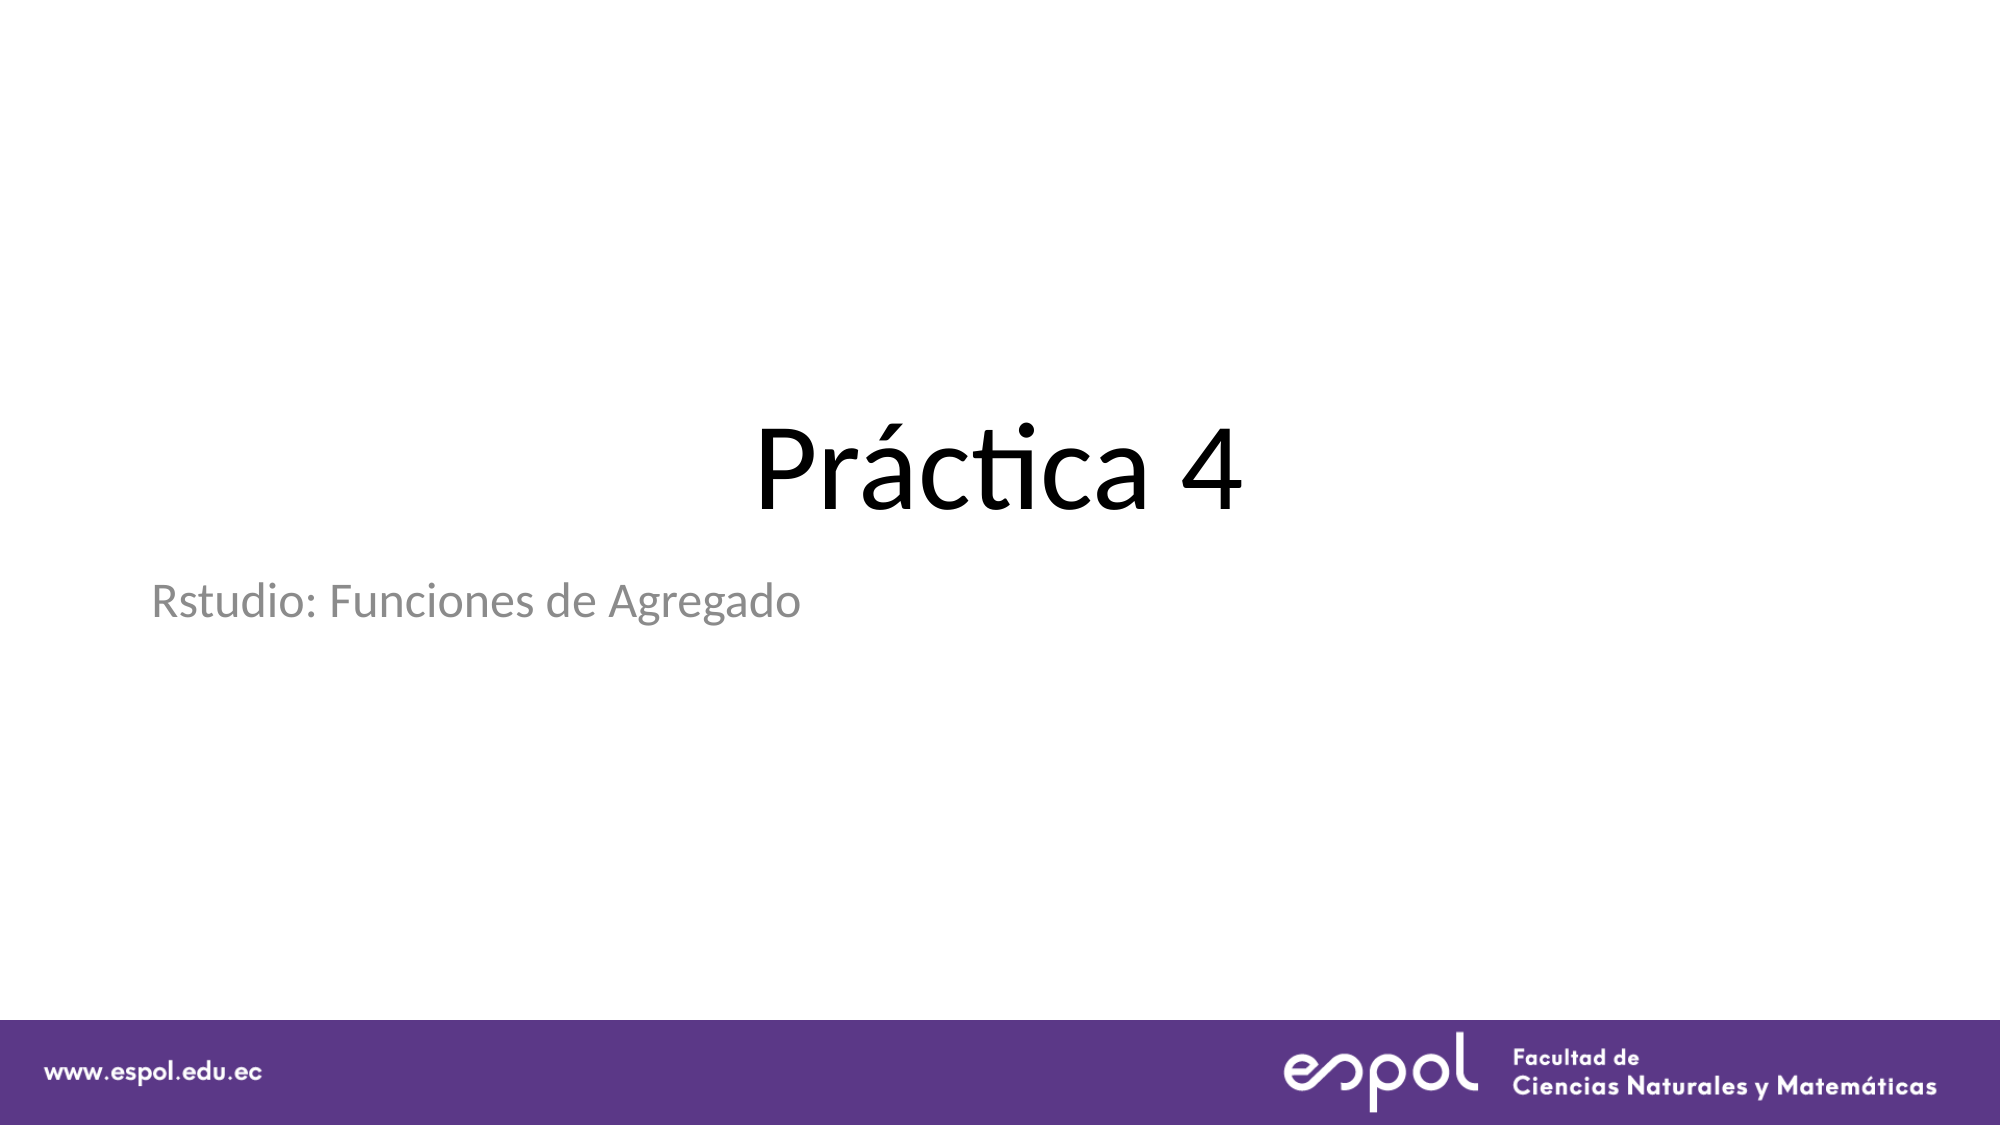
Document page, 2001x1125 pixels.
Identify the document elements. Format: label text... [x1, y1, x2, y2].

title Práctica 4 [136, 218, 1862, 544]
list Rstudio: Funciones de Agregado [136, 566, 1862, 813]
picture [0, 1020, 2000, 1125]
